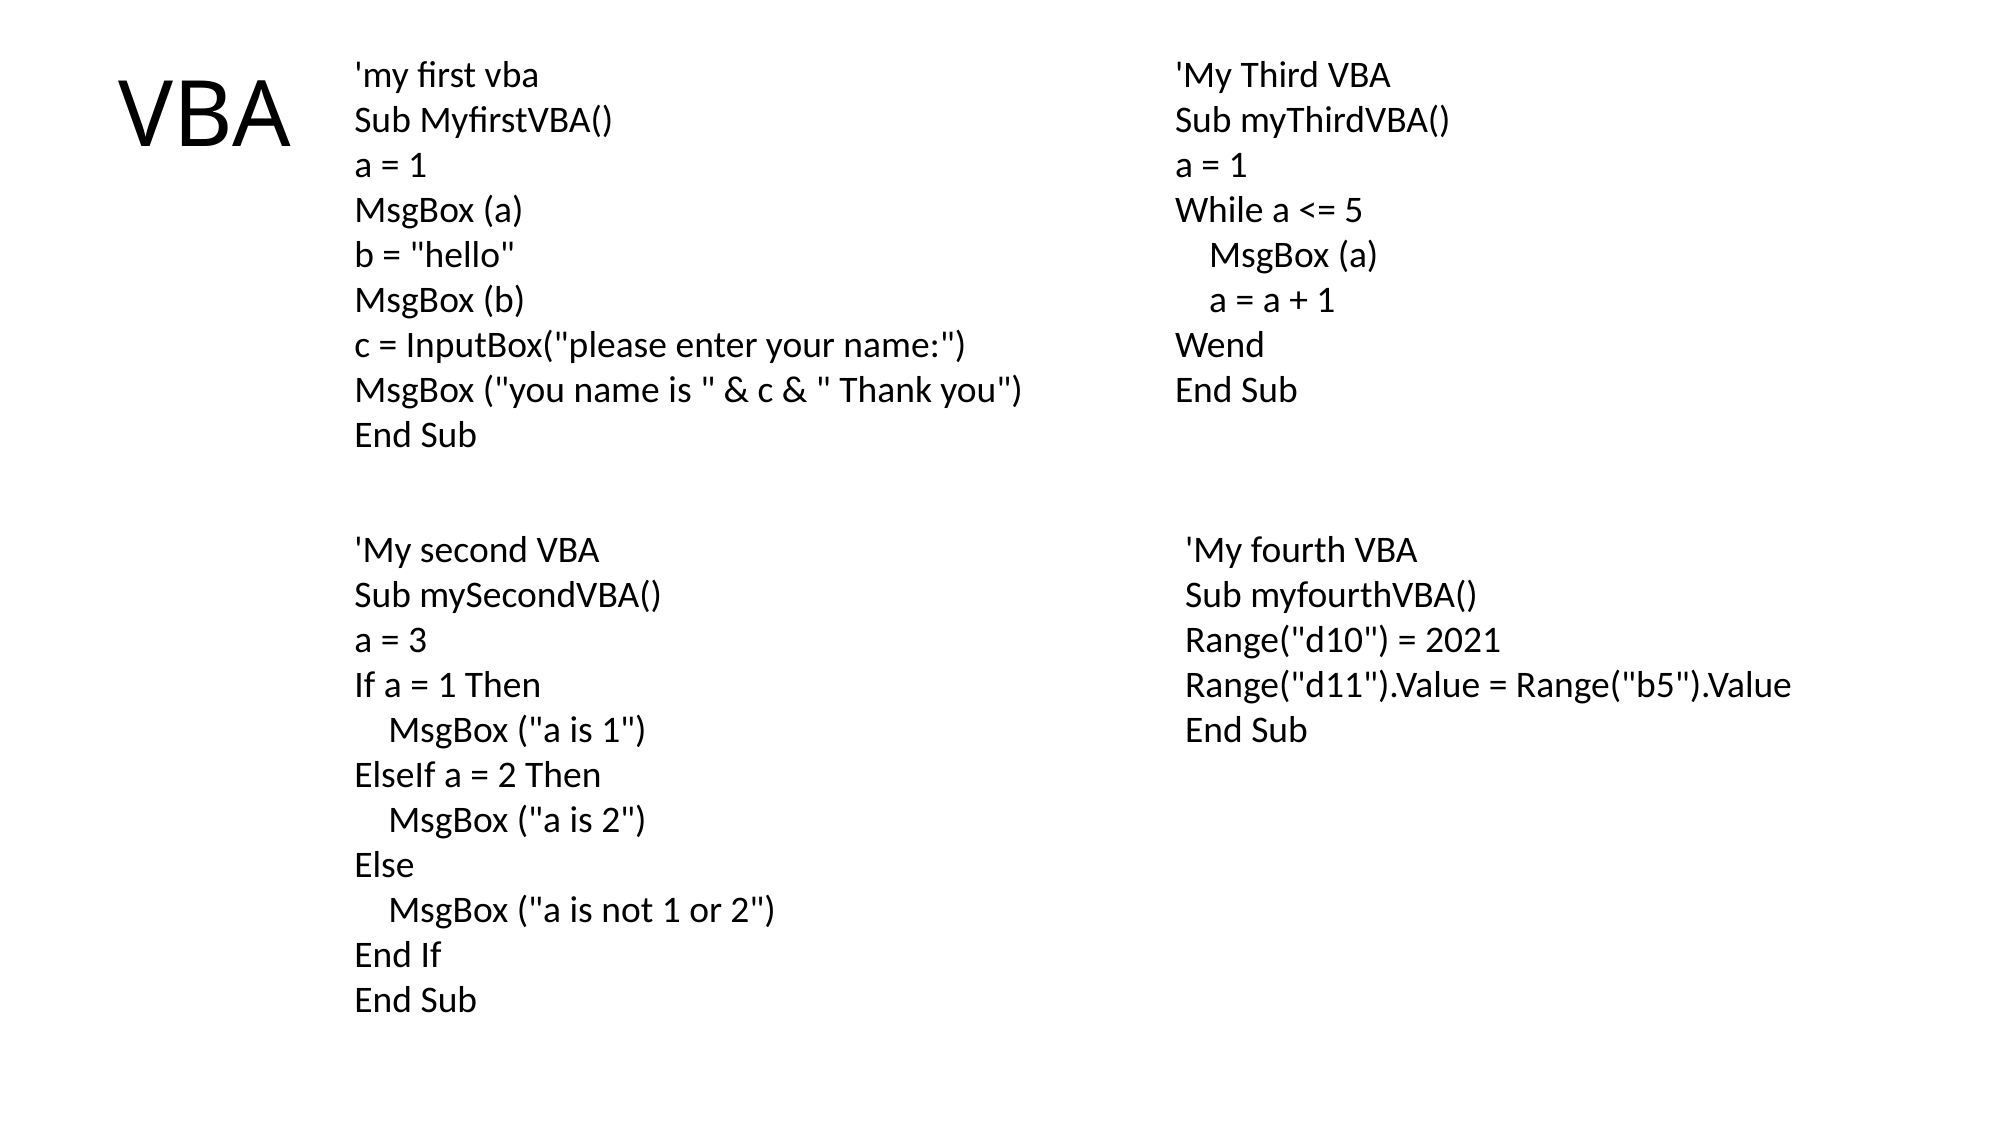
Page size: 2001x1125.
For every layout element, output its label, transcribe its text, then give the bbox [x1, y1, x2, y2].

title VBA [103, 8, 1829, 226]
text_box 'my first vba Sub MyfirstVBA() a = 1 MsgBox (a) b = "hello" MsgBox (b) c = InputBox("please enter your name:") MsgBox ("you name is " & c & " Thank you") End Sub [339, 42, 1780, 463]
text_box 'My Third VBA Sub myThirdVBA() a = 1 While a <= 5 MsgBox (a) a = a + 1 Wend End Sub [1160, 42, 2000, 418]
text_box 'My second VBA Sub mySecondVBA() a = 3 If a = 1 Then MsgBox ("a is 1") ElseIf a = 2 Then MsgBox ("a is 2") Else MsgBox ("a is not 1 or 2") End If End Sub [339, 517, 1340, 1028]
text_box 'My fourth VBA Sub myfourthVBA() Range("d10") = 2021 Range("d11").Value = Range("b5").Value End Sub [1170, 517, 1829, 758]
